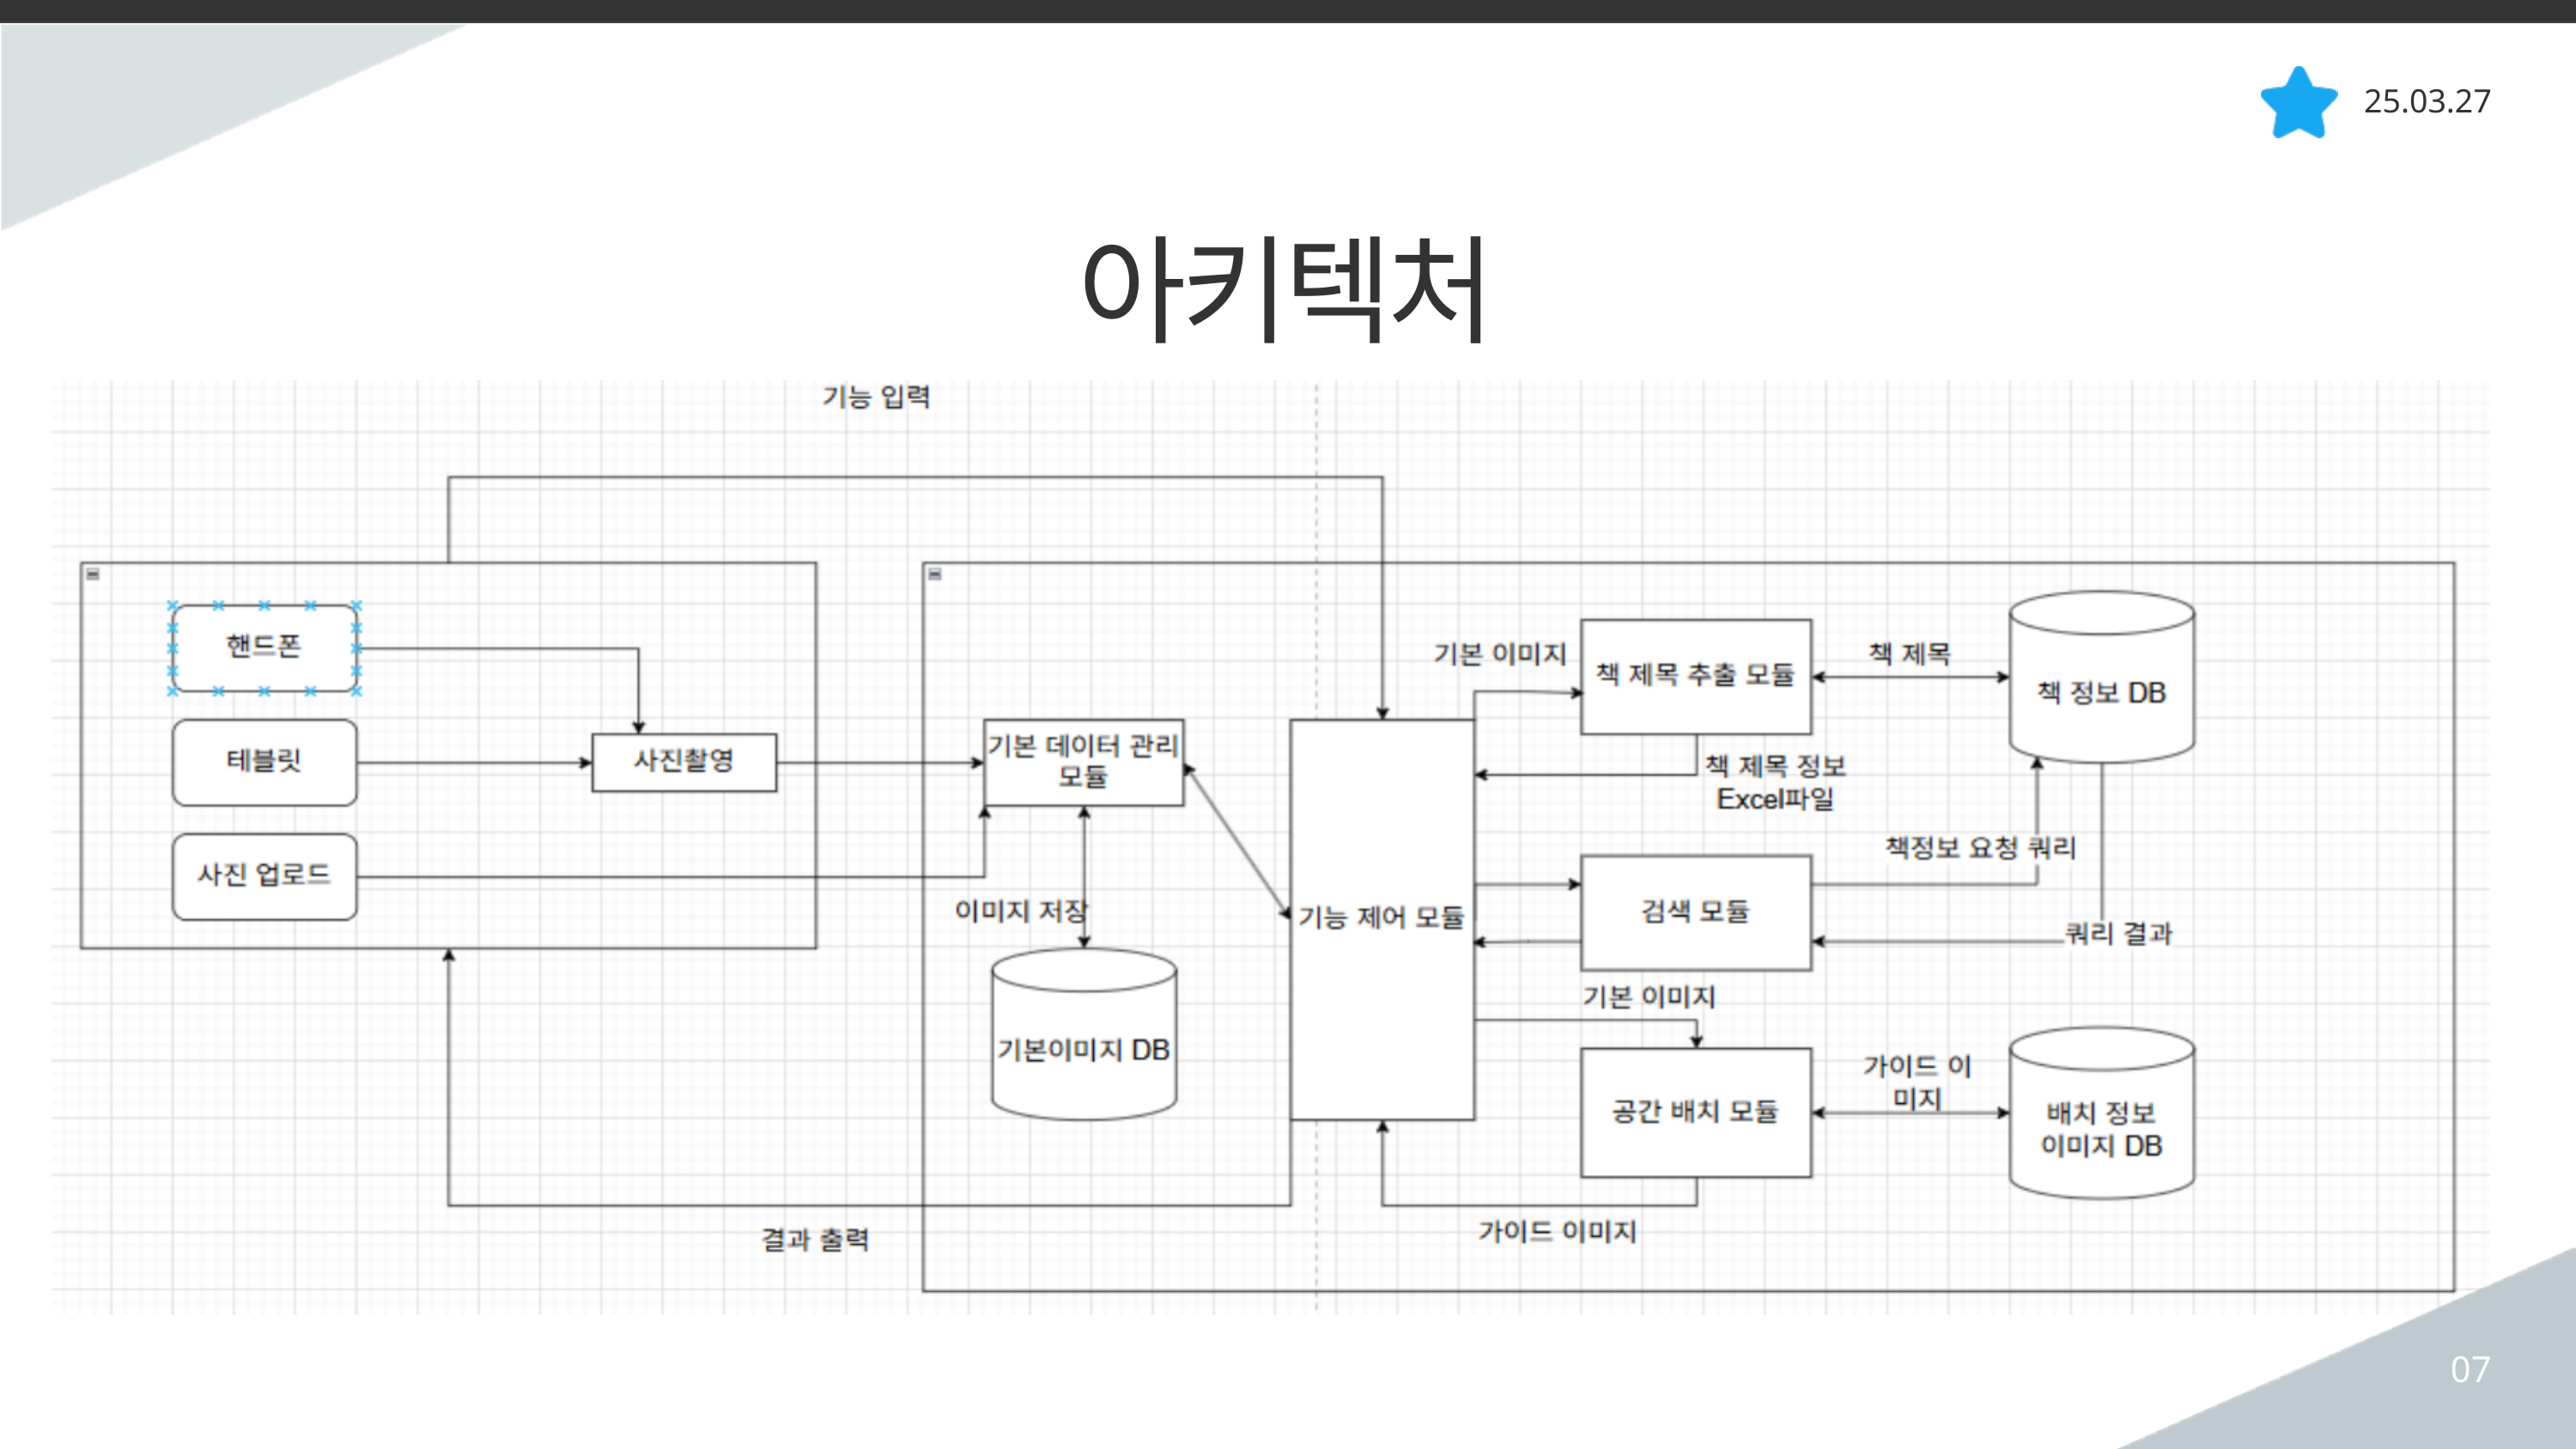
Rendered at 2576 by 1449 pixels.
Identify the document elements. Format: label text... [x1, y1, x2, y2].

picture [52, 380, 2576, 1449]
picture [2261, 65, 2339, 138]
text_box 아키텍처 [829, 209, 1745, 376]
picture [0, 0, 2576, 231]
text_box 25.03.27 [2343, 78, 2493, 124]
